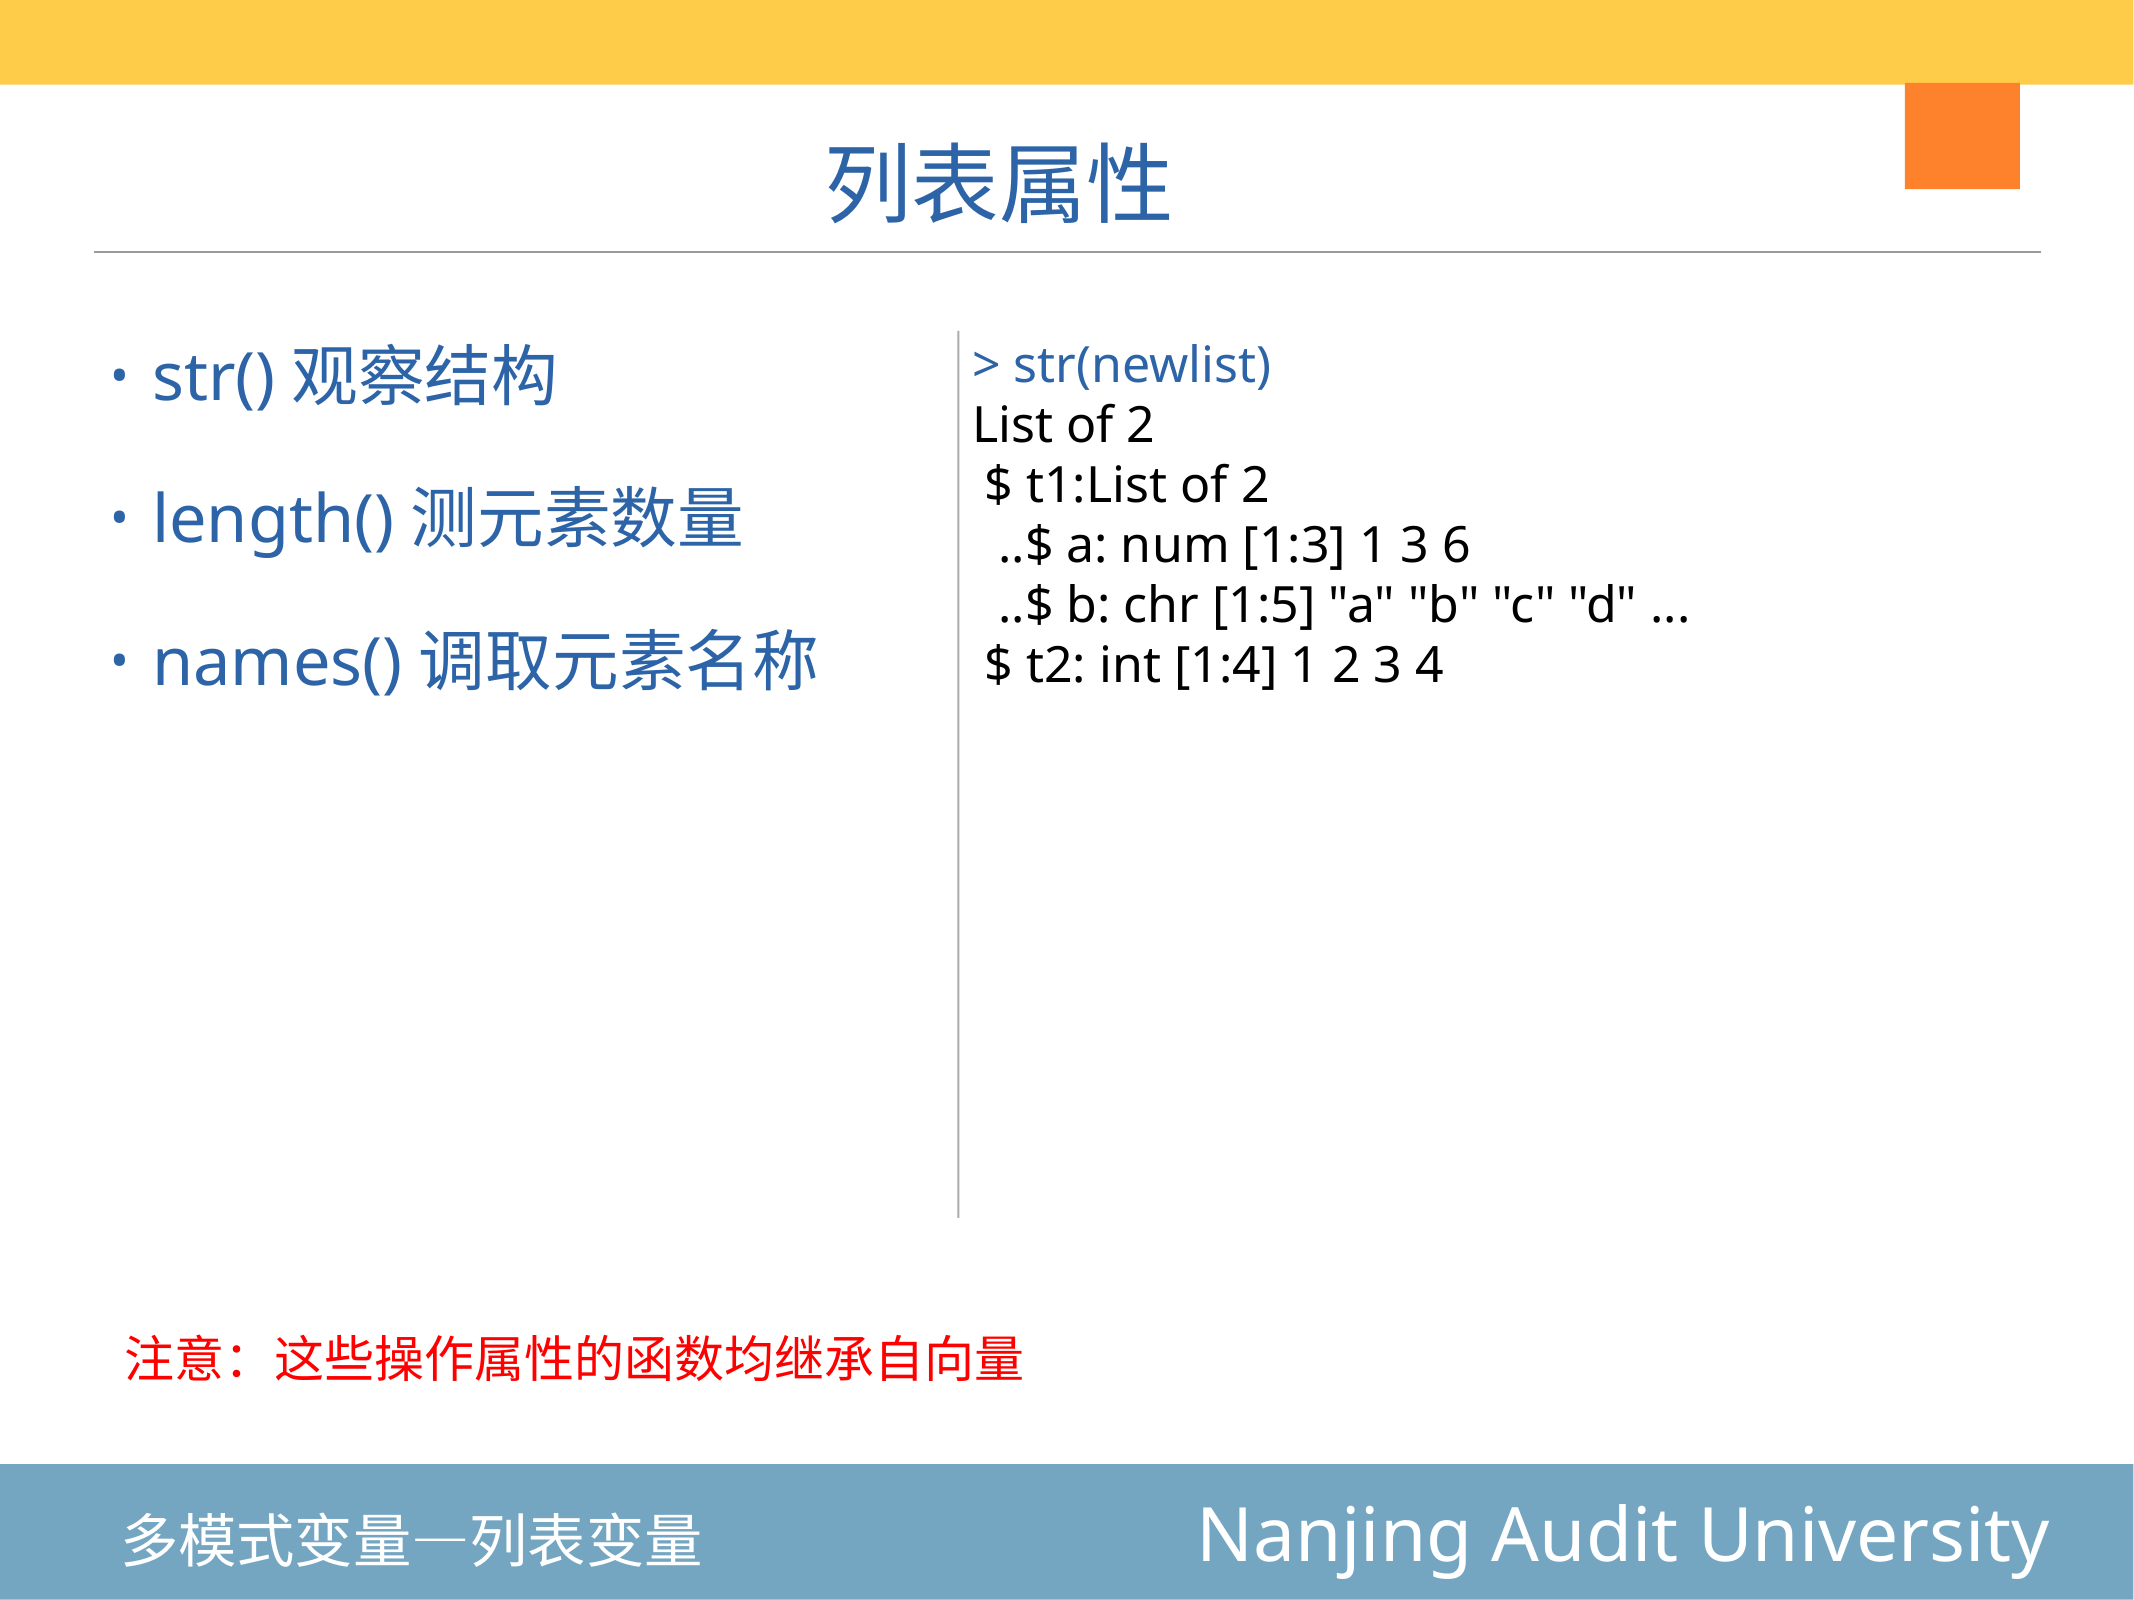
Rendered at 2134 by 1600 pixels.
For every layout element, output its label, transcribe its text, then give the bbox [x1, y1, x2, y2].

text_box 多模式变量—列表变量 [111, 1474, 1129, 1583]
text_box > str(newlist) List of 2 $ t1:List of 2 ..$ a: num [1:3] 1 3 6 ..$ b: chr [1:5] "a" "b" "c" "d" ... $ t2: int [1:4] 1 2 3 4 [957, 325, 2134, 701]
text_box 注意：这些操作属性的函数均继承自向量 [116, 1318, 1034, 1396]
title 列表属性 [111, 92, 1888, 244]
list str()观察结构 length()测元素数量 names()调取元素名称 [101, 324, 862, 1276]
